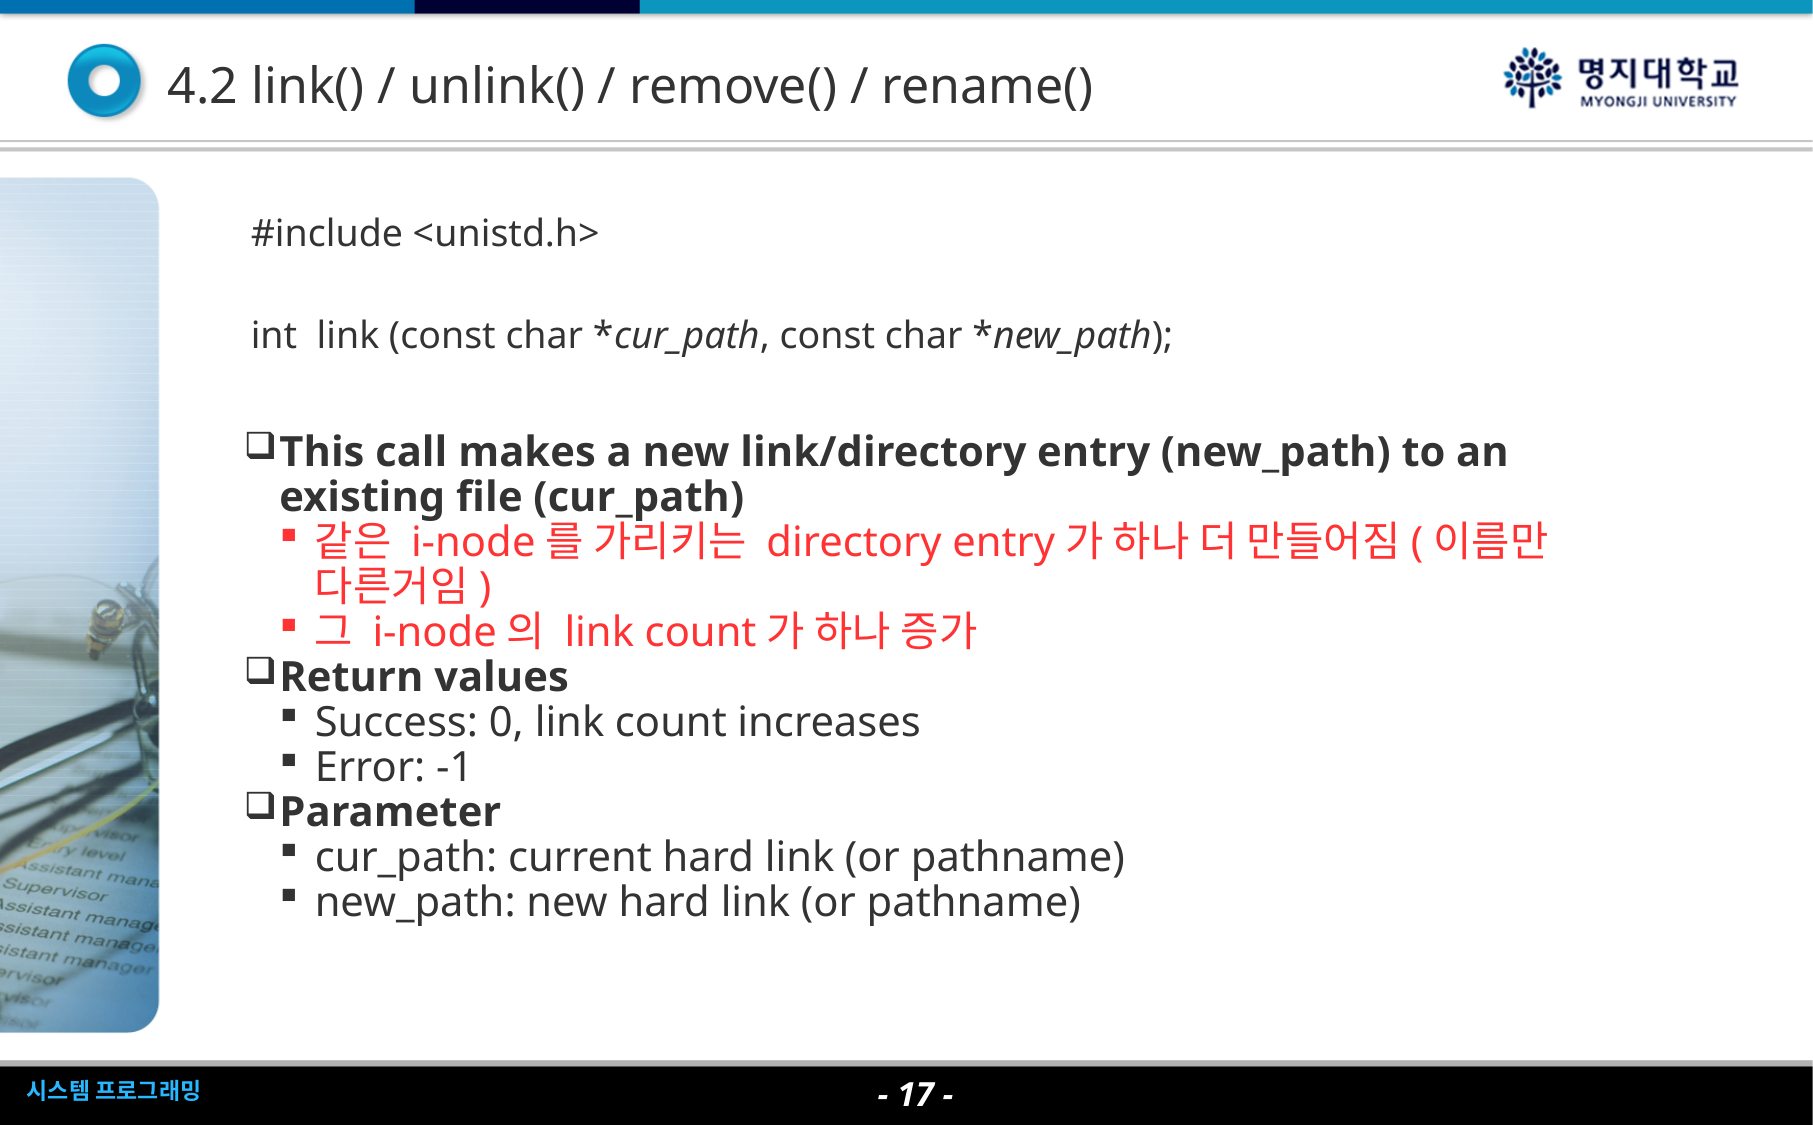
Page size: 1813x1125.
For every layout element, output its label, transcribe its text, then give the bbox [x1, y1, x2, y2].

text_box - <숫자> - [819, 1065, 1012, 1125]
text_box This call makes a new link/directory entry (new_path) to an existing file (cur_path) 같은 i-node를 가리키는 directory entry가 하나 더 만들어짐(이름만 다른거임) 그 i-node의 link count가 하나 증가 Return values Success: 0, link count increases Error: -1 Parameter cur_path: current hard link (or pathname) new_path: new hard link (or pathname) [226, 421, 1692, 941]
picture [0, 0, 1813, 1125]
table_header #include <unistd.h> int link (const char *cur_path, const char *new_path); [236, 199, 1586, 375]
text_box 4.2 link() / unlink() / remove() / rename() [150, 37, 1797, 129]
